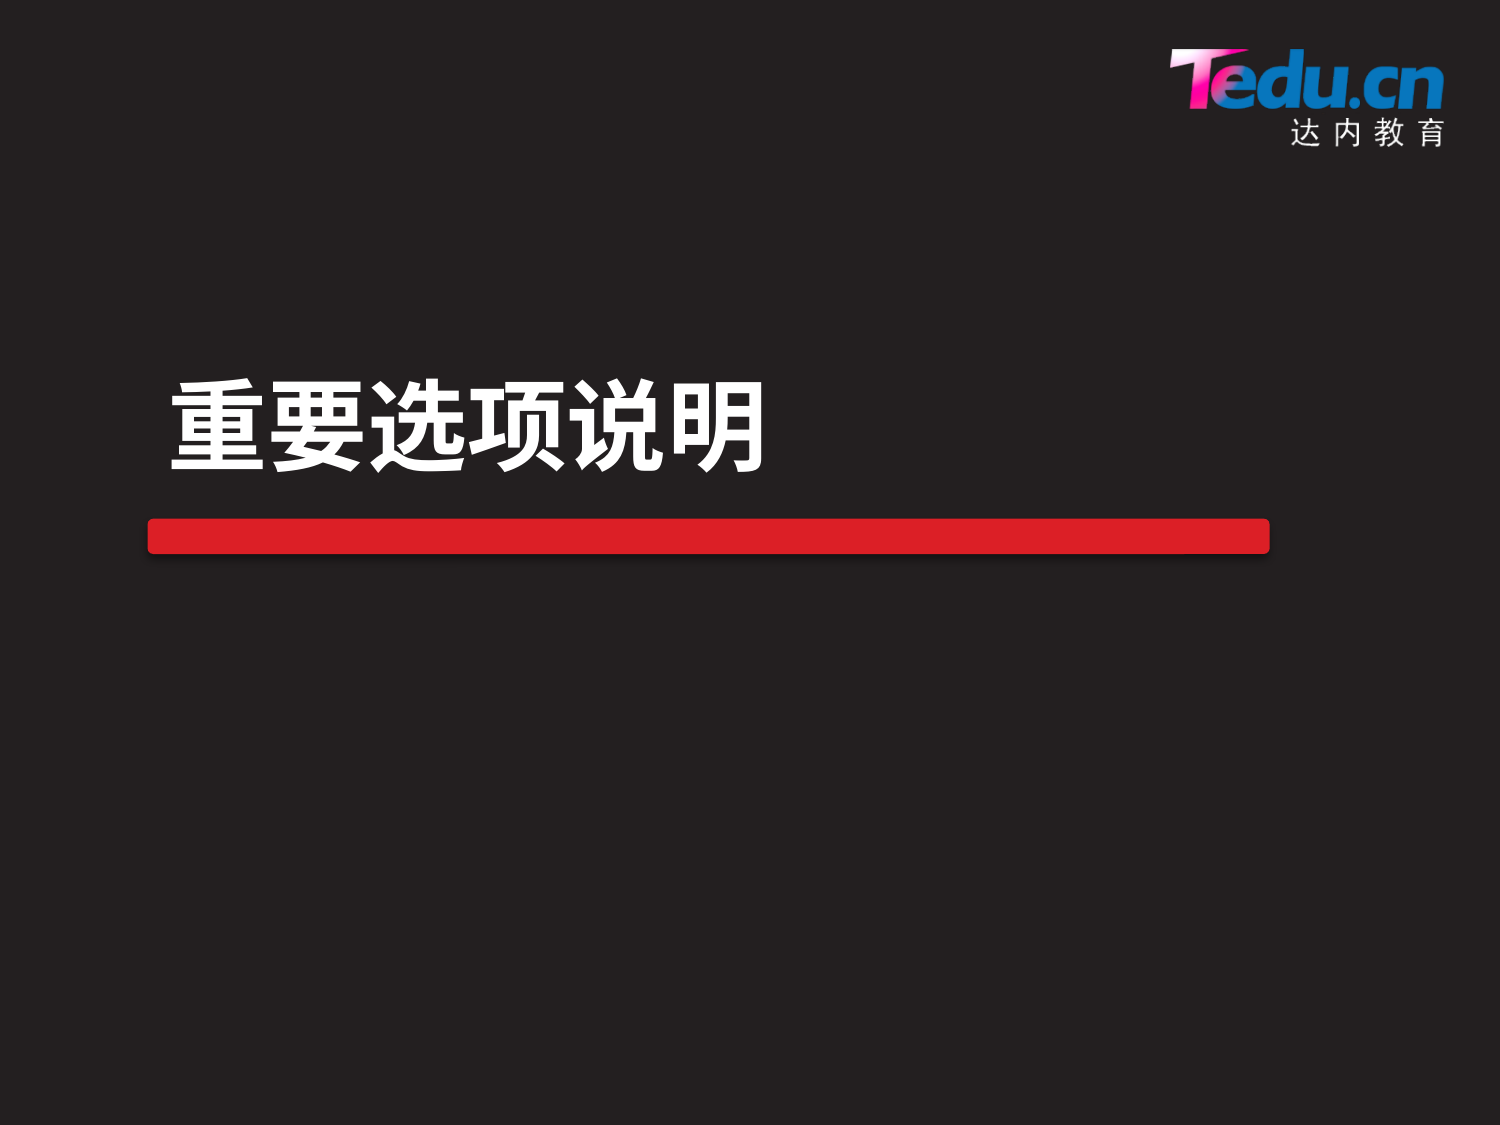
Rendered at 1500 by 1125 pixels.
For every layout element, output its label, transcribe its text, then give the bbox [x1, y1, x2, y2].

picture [1157, 35, 1459, 162]
title 重要选项说明 [152, 338, 1266, 510]
